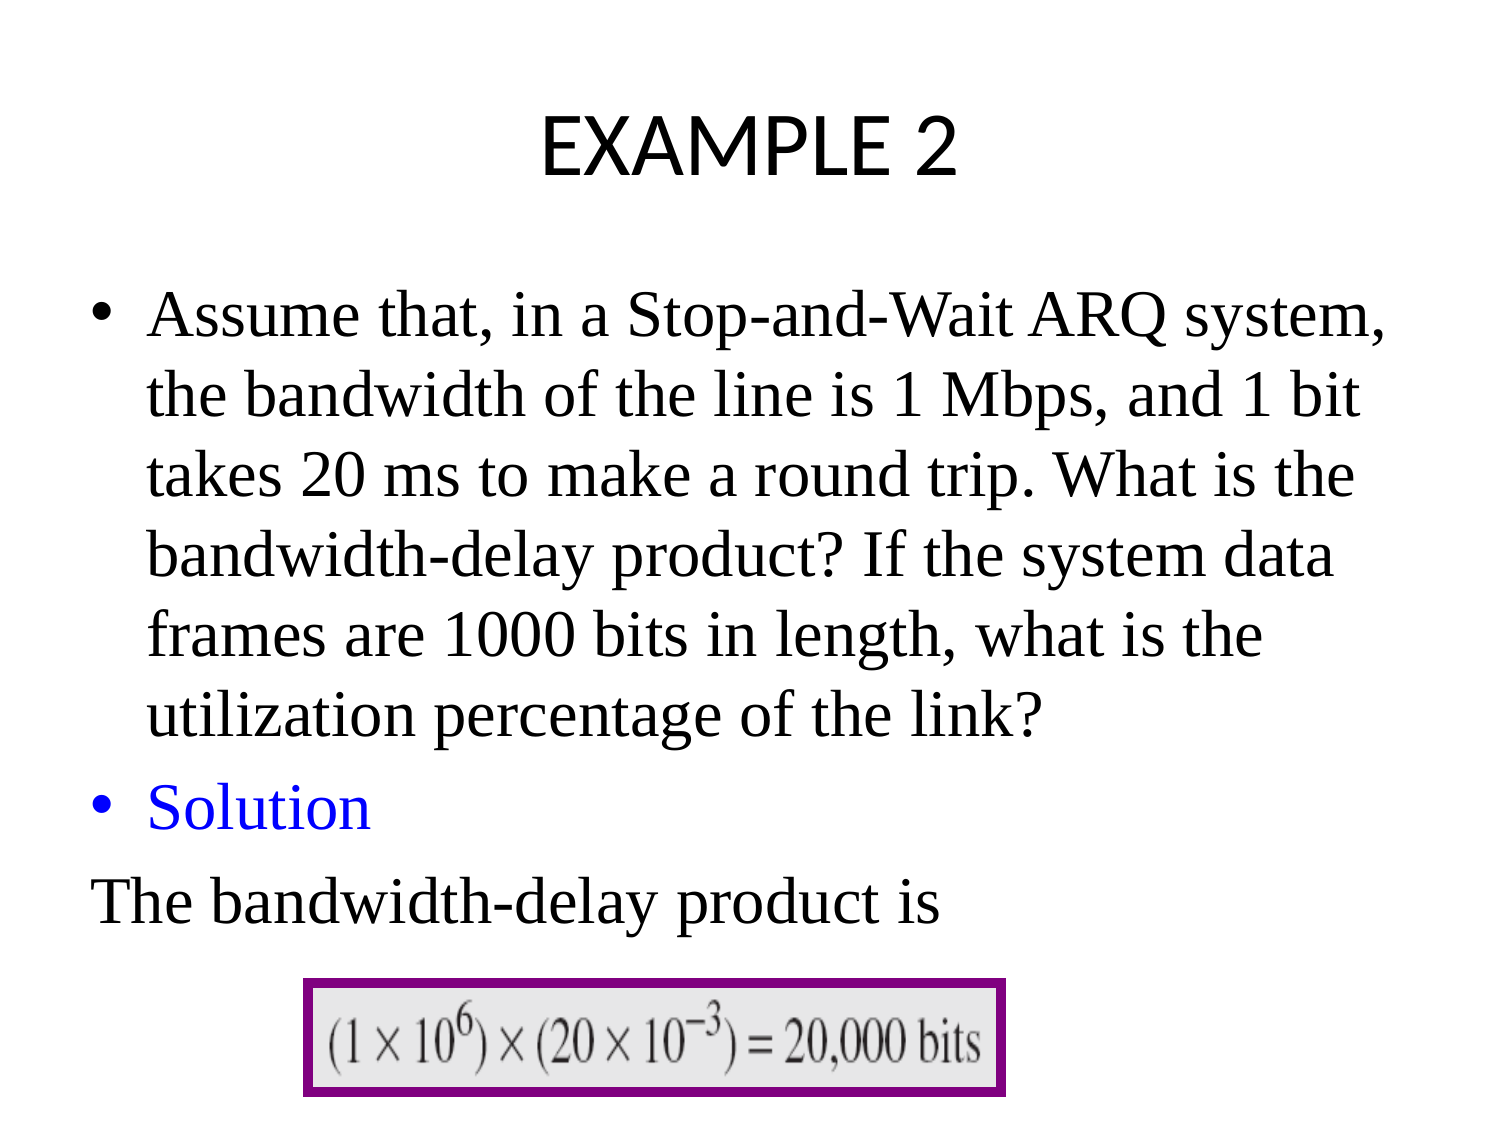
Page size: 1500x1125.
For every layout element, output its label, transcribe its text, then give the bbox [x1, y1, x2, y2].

picture [312, 987, 997, 1088]
list Assume that, in a Stop-and-Wait ARQ system, the bandwidth of the line is 1 Mbps, and 1 bit takes 20 ms to make a round trip. What is the bandwidth-delay product? If the system data frames are 1000 bits in length, what is the utilization percentage of the link? Solution The bandwidth-delay product is [75, 262, 1425, 1005]
title EXAMPLE 2 [75, 45, 1425, 233]
